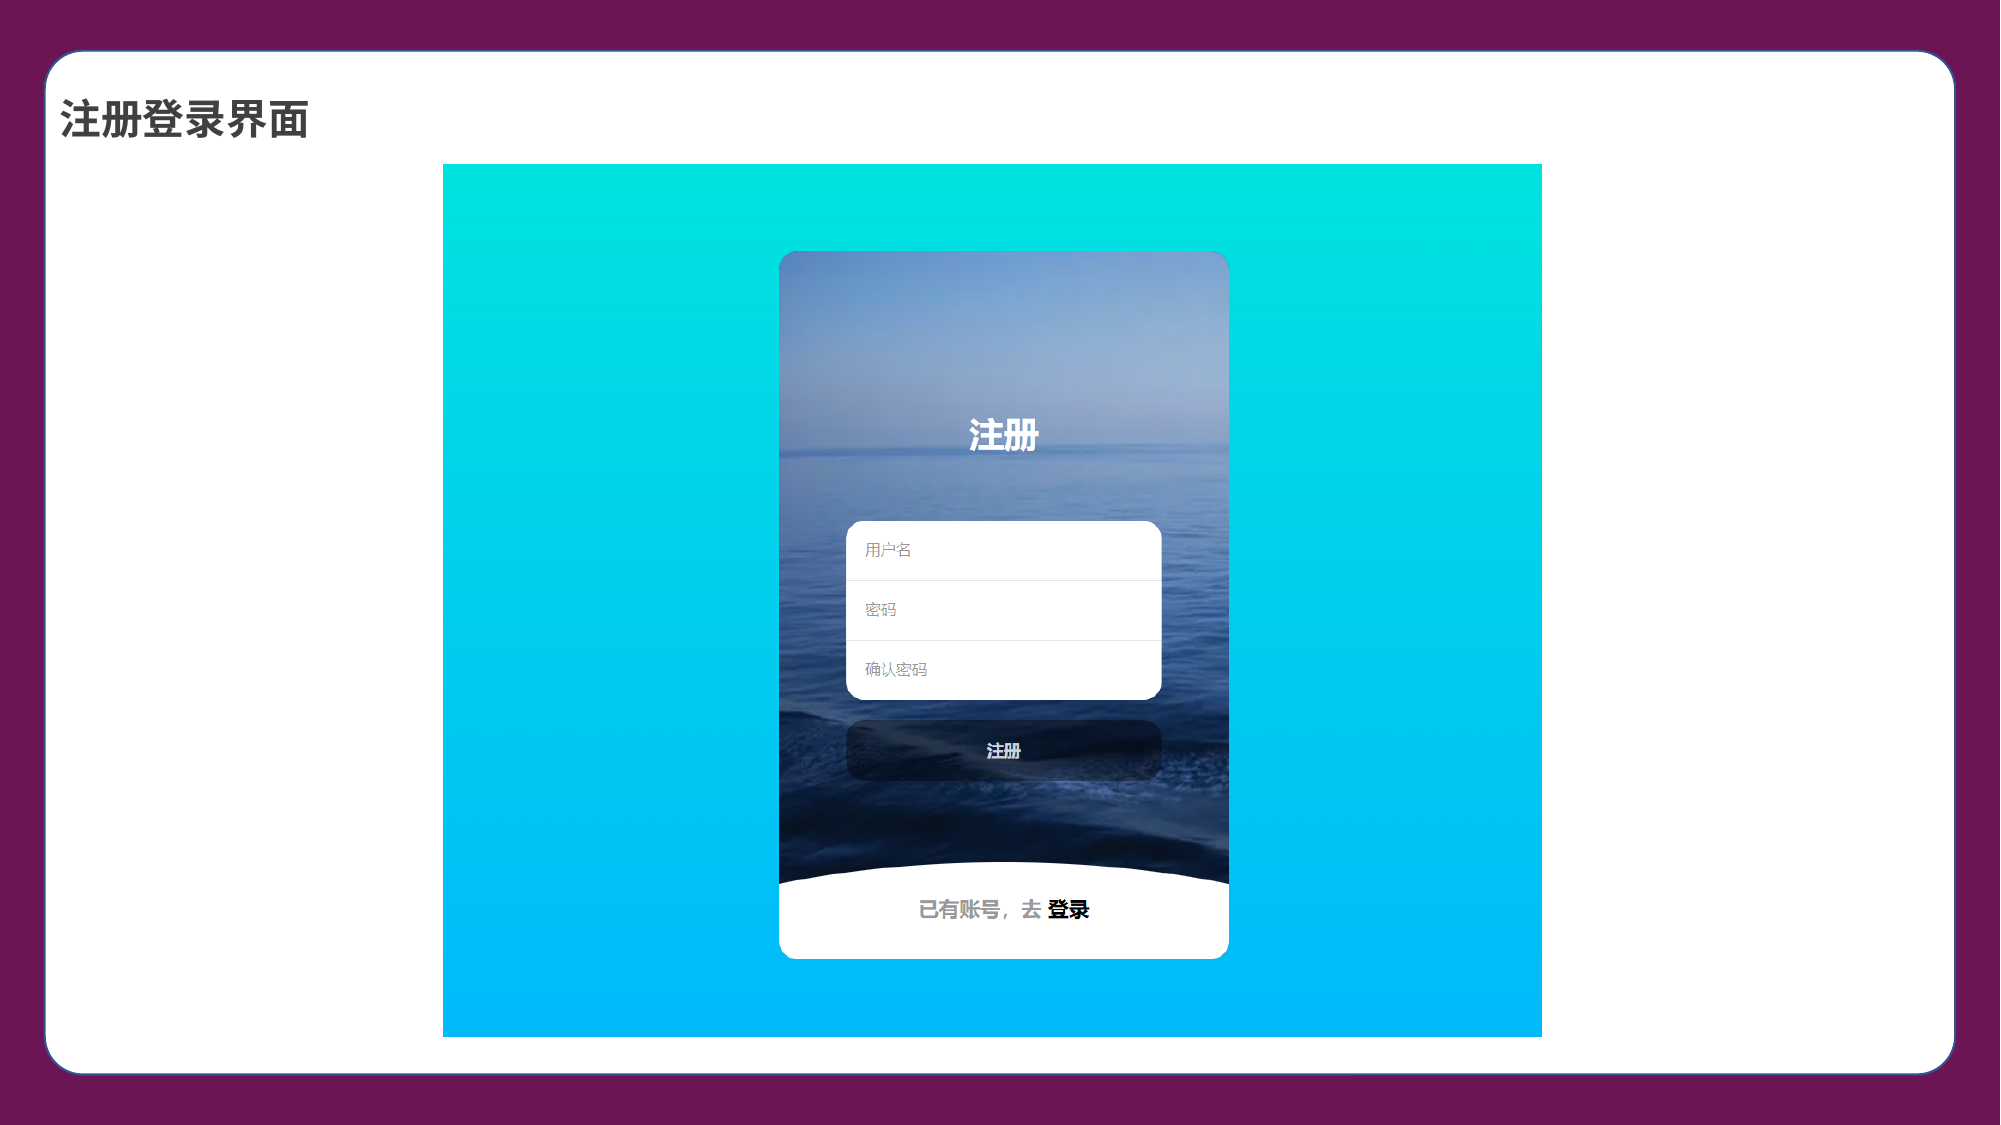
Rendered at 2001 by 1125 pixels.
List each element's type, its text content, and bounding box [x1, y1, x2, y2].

text_box 注册登录界面 [44, 85, 325, 151]
picture [443, 164, 1542, 958]
text_box [0, 0, 2000, 1125]
text_box [43, 49, 1957, 1076]
